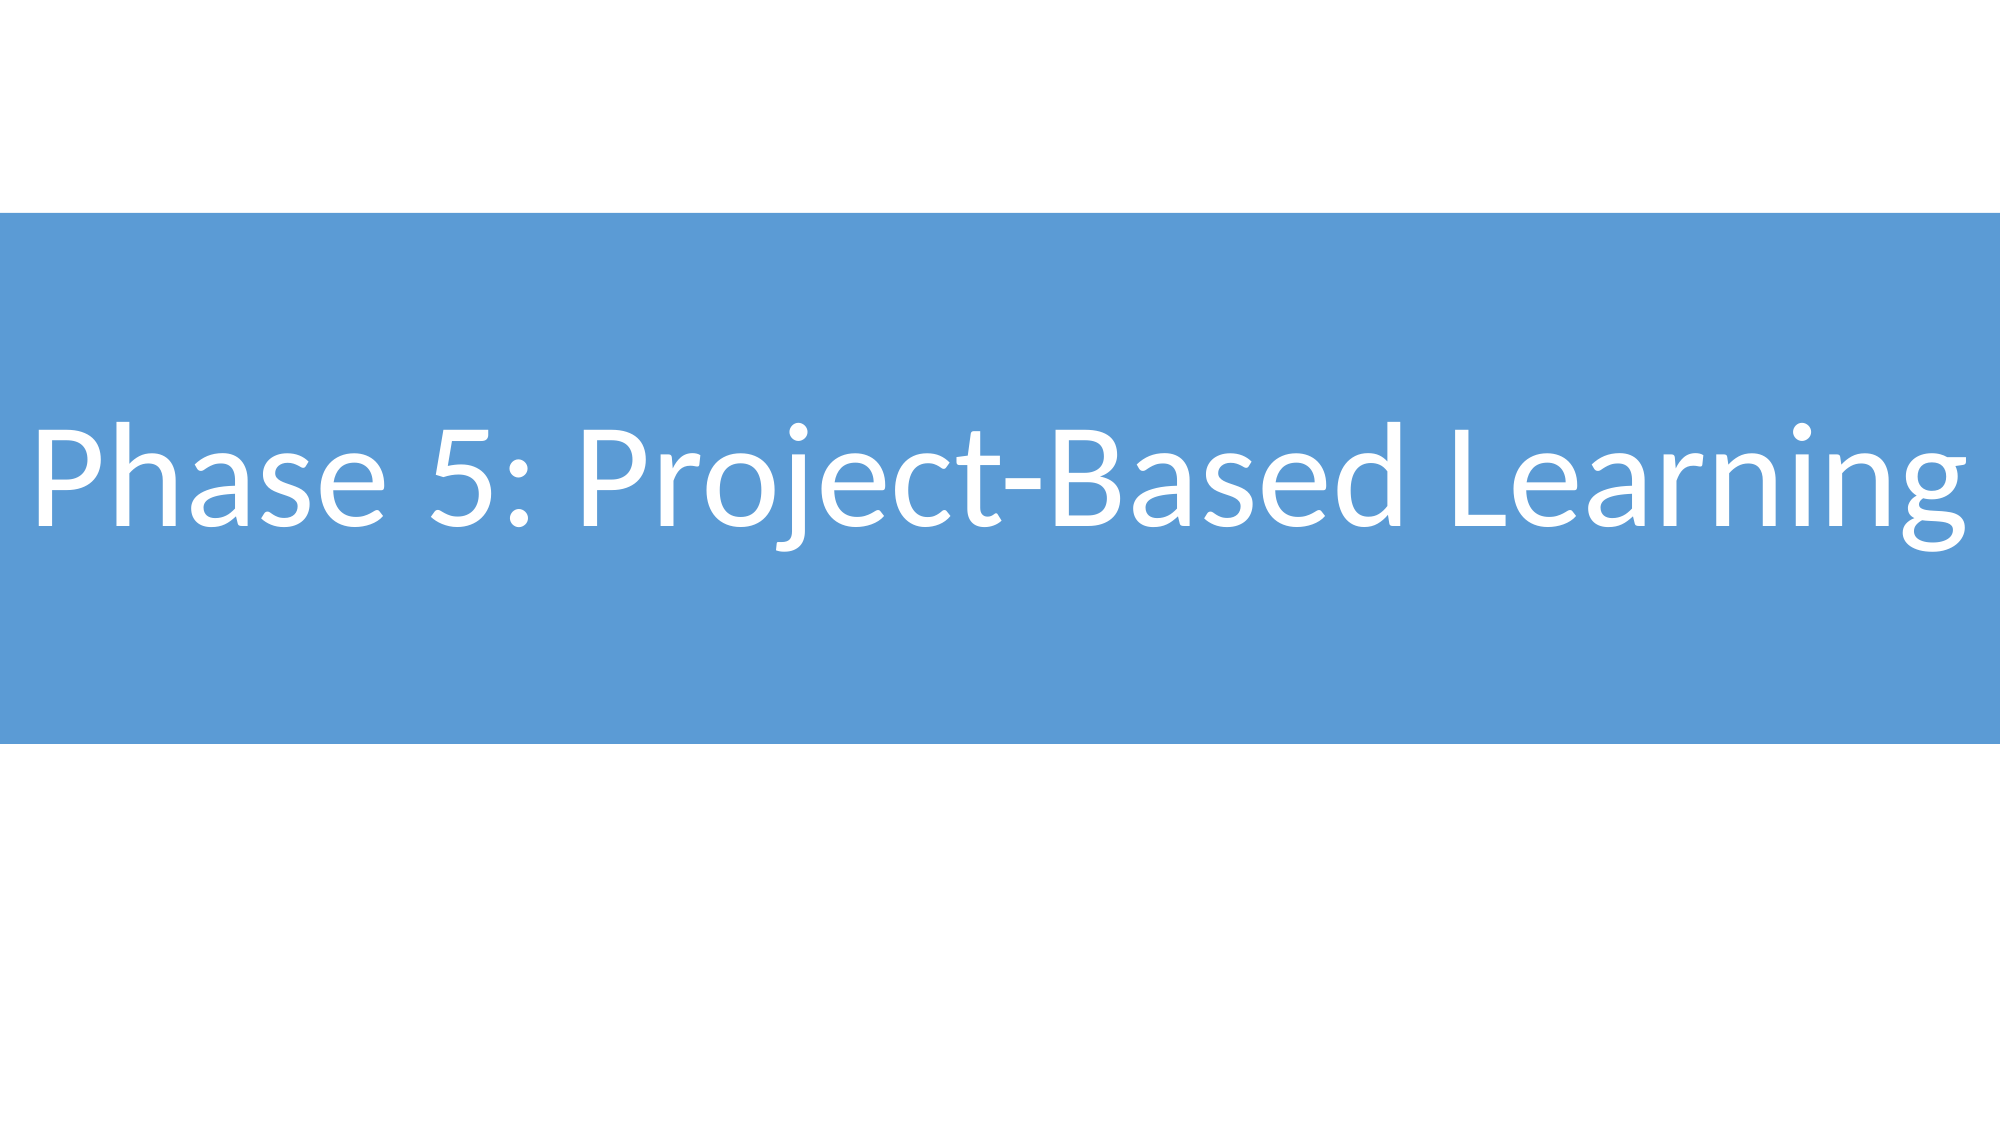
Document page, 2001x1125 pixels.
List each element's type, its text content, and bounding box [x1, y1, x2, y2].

title Phase 5: Project-Based Learning [0, 212, 2000, 744]
